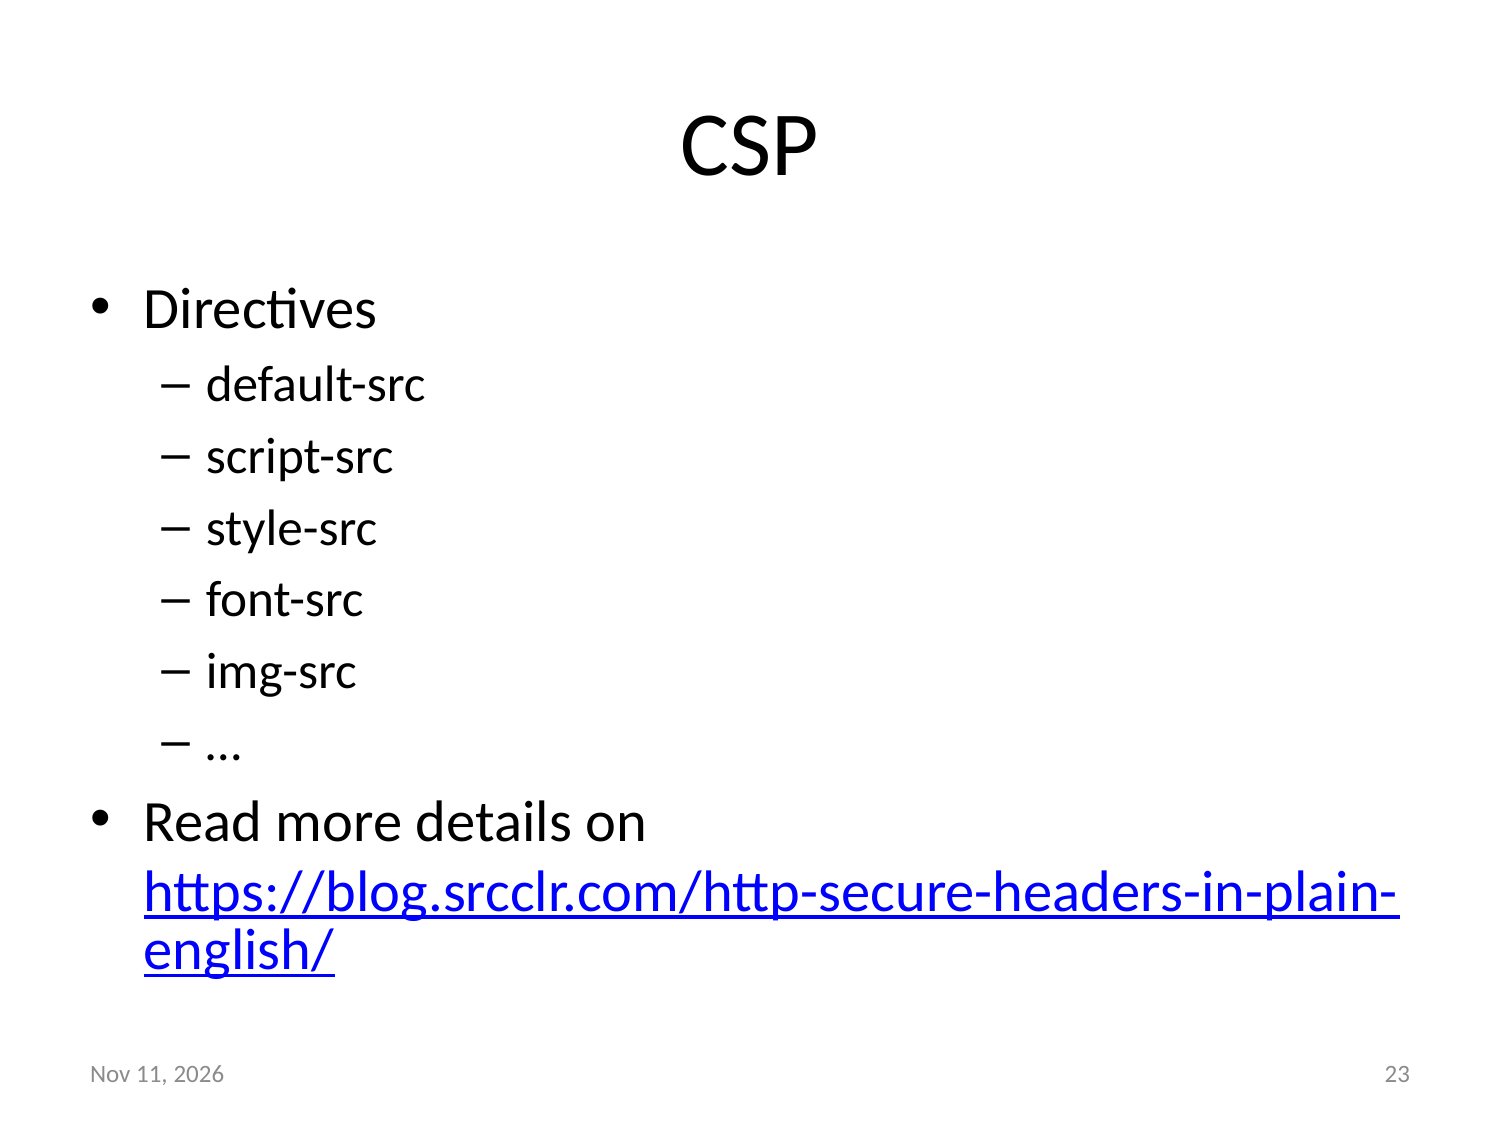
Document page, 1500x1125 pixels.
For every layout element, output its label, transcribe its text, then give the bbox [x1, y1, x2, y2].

title CSP [75, 45, 1425, 233]
list Directives default-src script-src style-src font-src img-src … Read more details on https://blog.srcclr.com/http-secure-headers-in-plain-english/ [75, 262, 1425, 1005]
slide_number 16-Feb-16 [75, 1042, 425, 1103]
slide_number 23 [1074, 1042, 1425, 1103]
